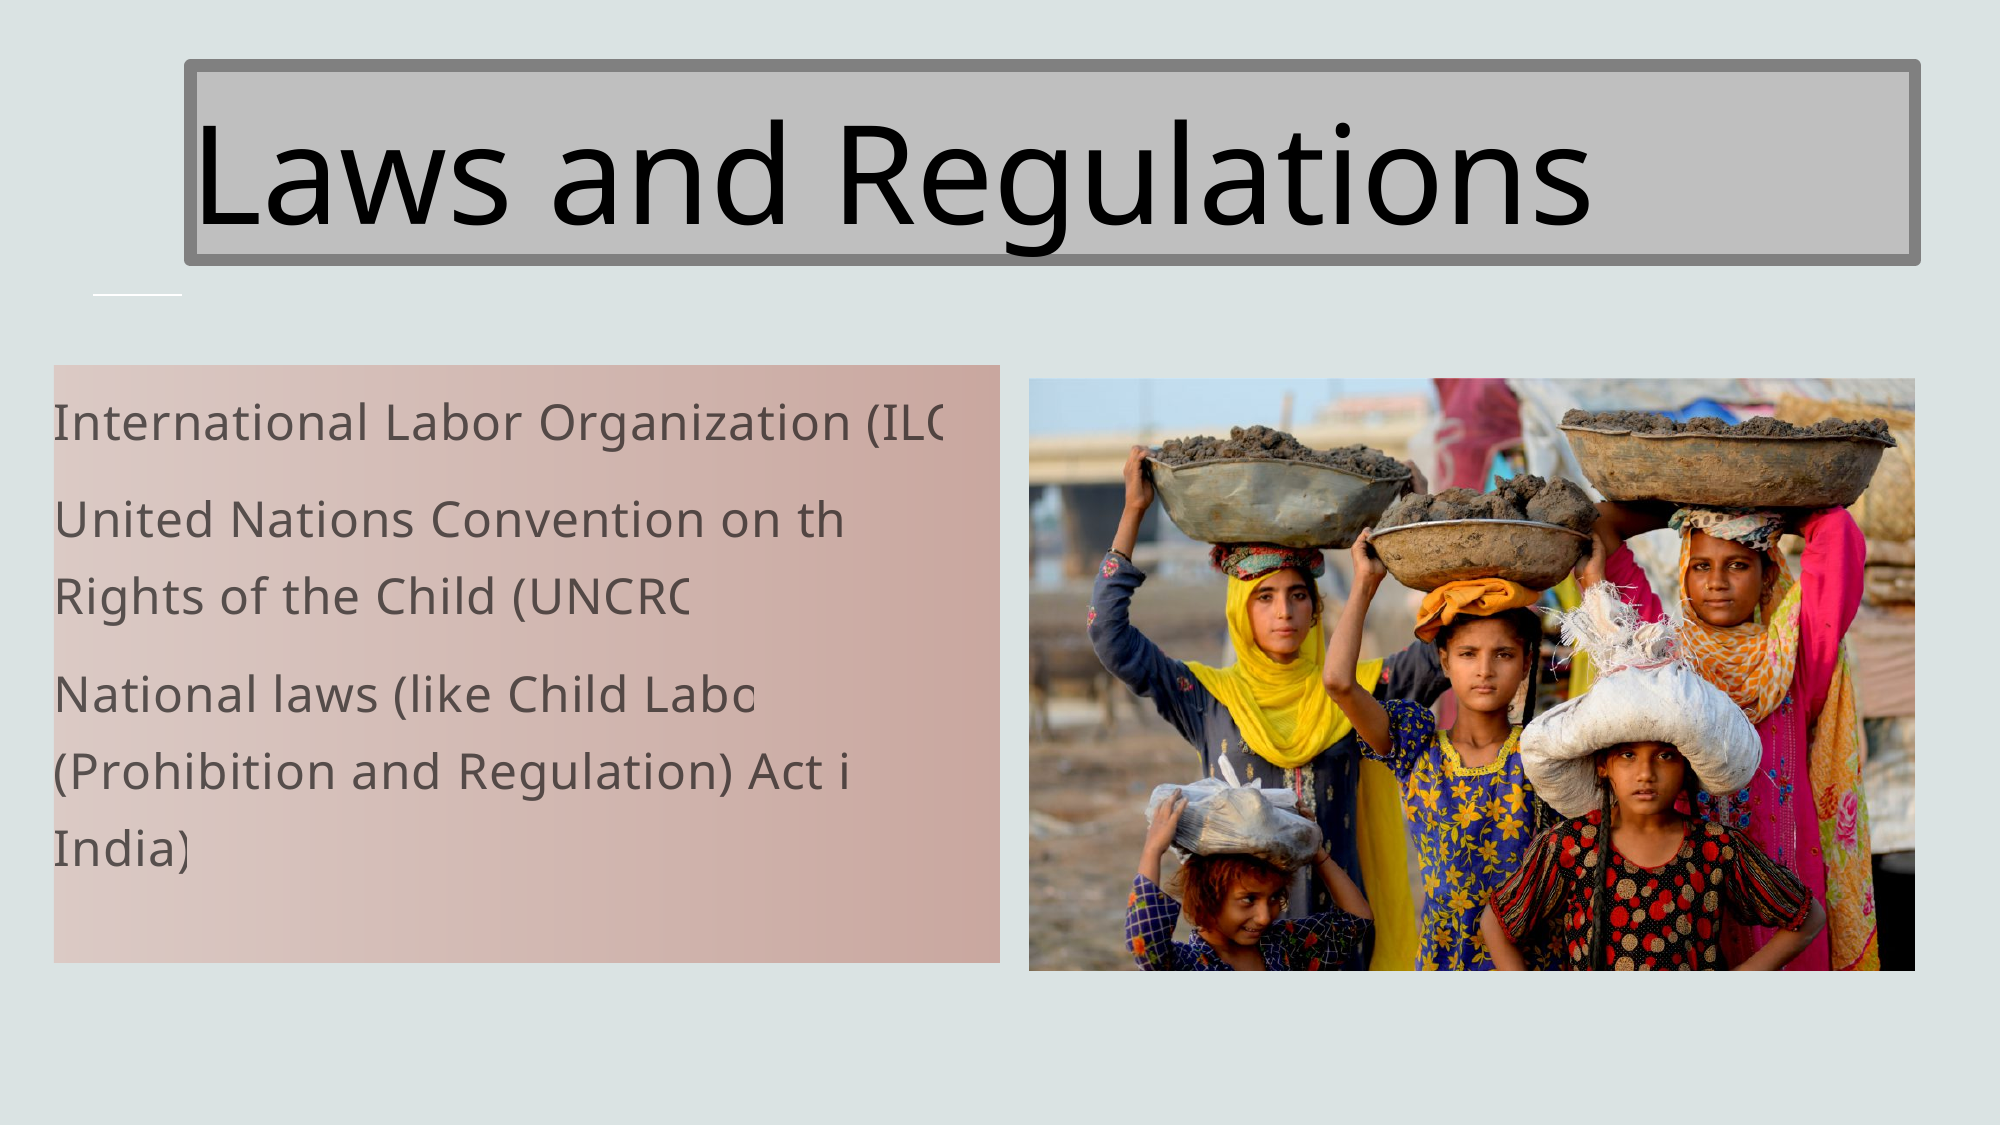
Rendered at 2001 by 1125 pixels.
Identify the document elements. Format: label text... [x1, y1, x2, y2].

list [1028, 378, 1916, 971]
list International Labor Organization (ILO) United Nations Convention on the Rights of the Child (UNCRC) National laws (like Child Labor (Prohibition and Regulation) Act in India) [53, 365, 1000, 963]
title Laws and Regulations [190, 65, 1915, 260]
